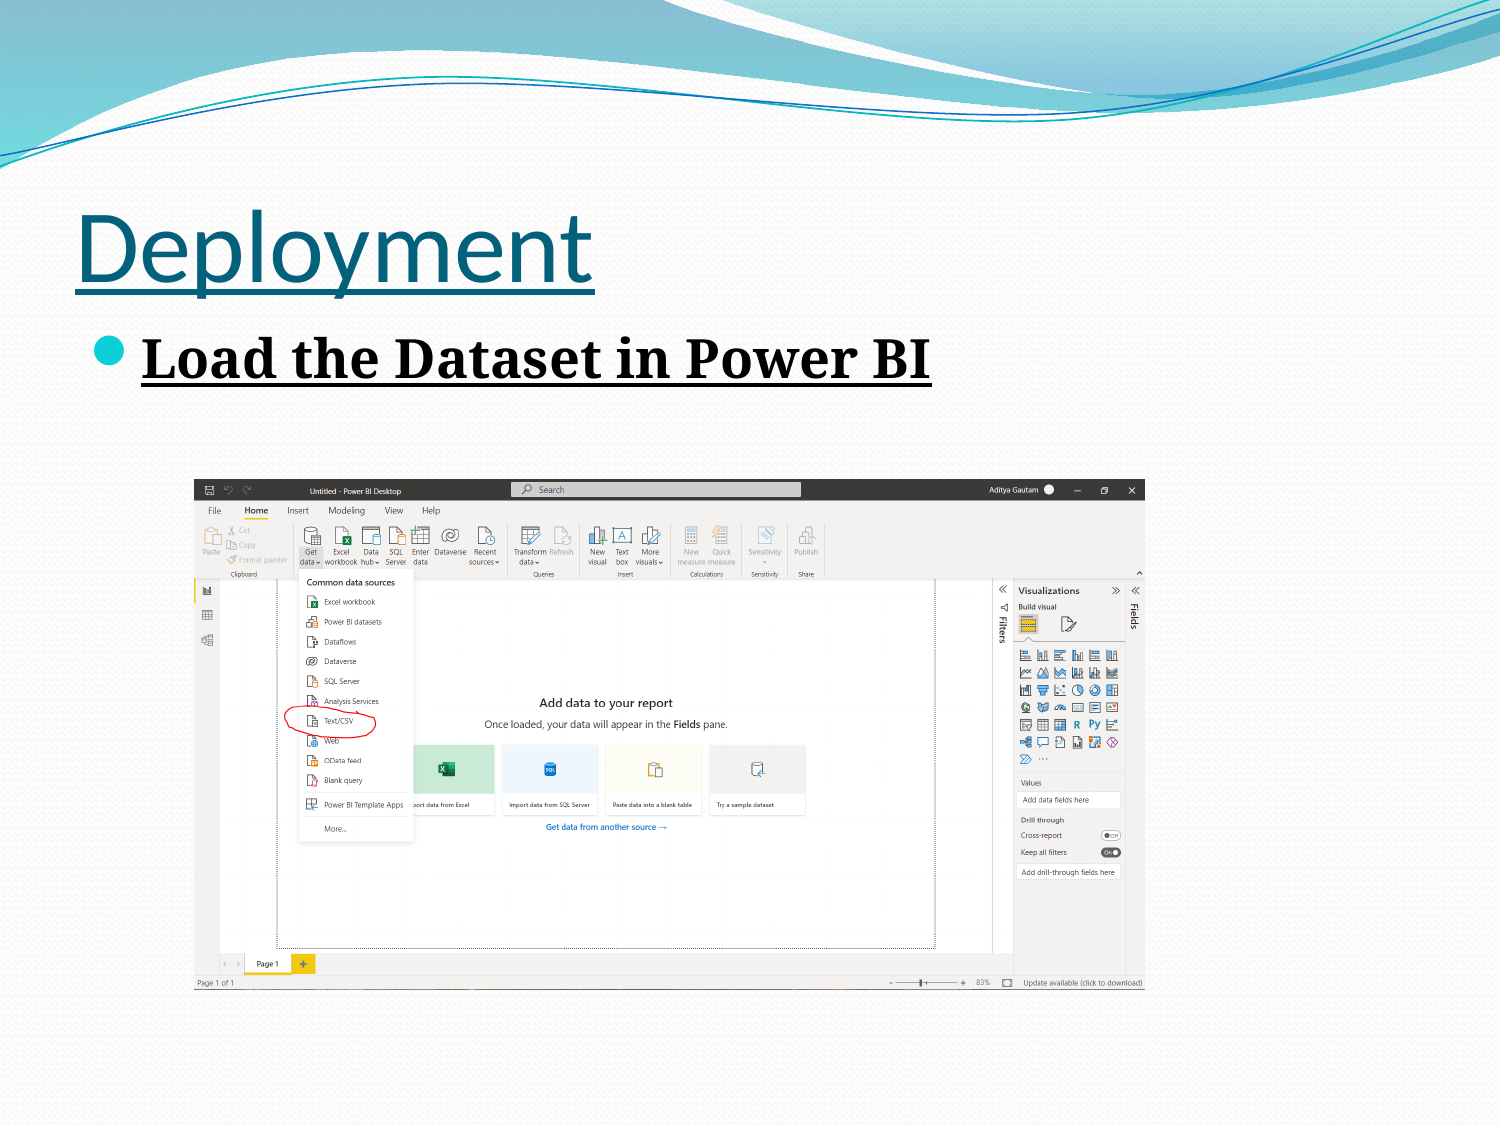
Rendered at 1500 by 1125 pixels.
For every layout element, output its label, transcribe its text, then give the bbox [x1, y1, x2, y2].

title Deployment [75, 115, 1425, 303]
picture [194, 479, 1145, 990]
list Load the Dataset in Power BI [75, 317, 1425, 1038]
